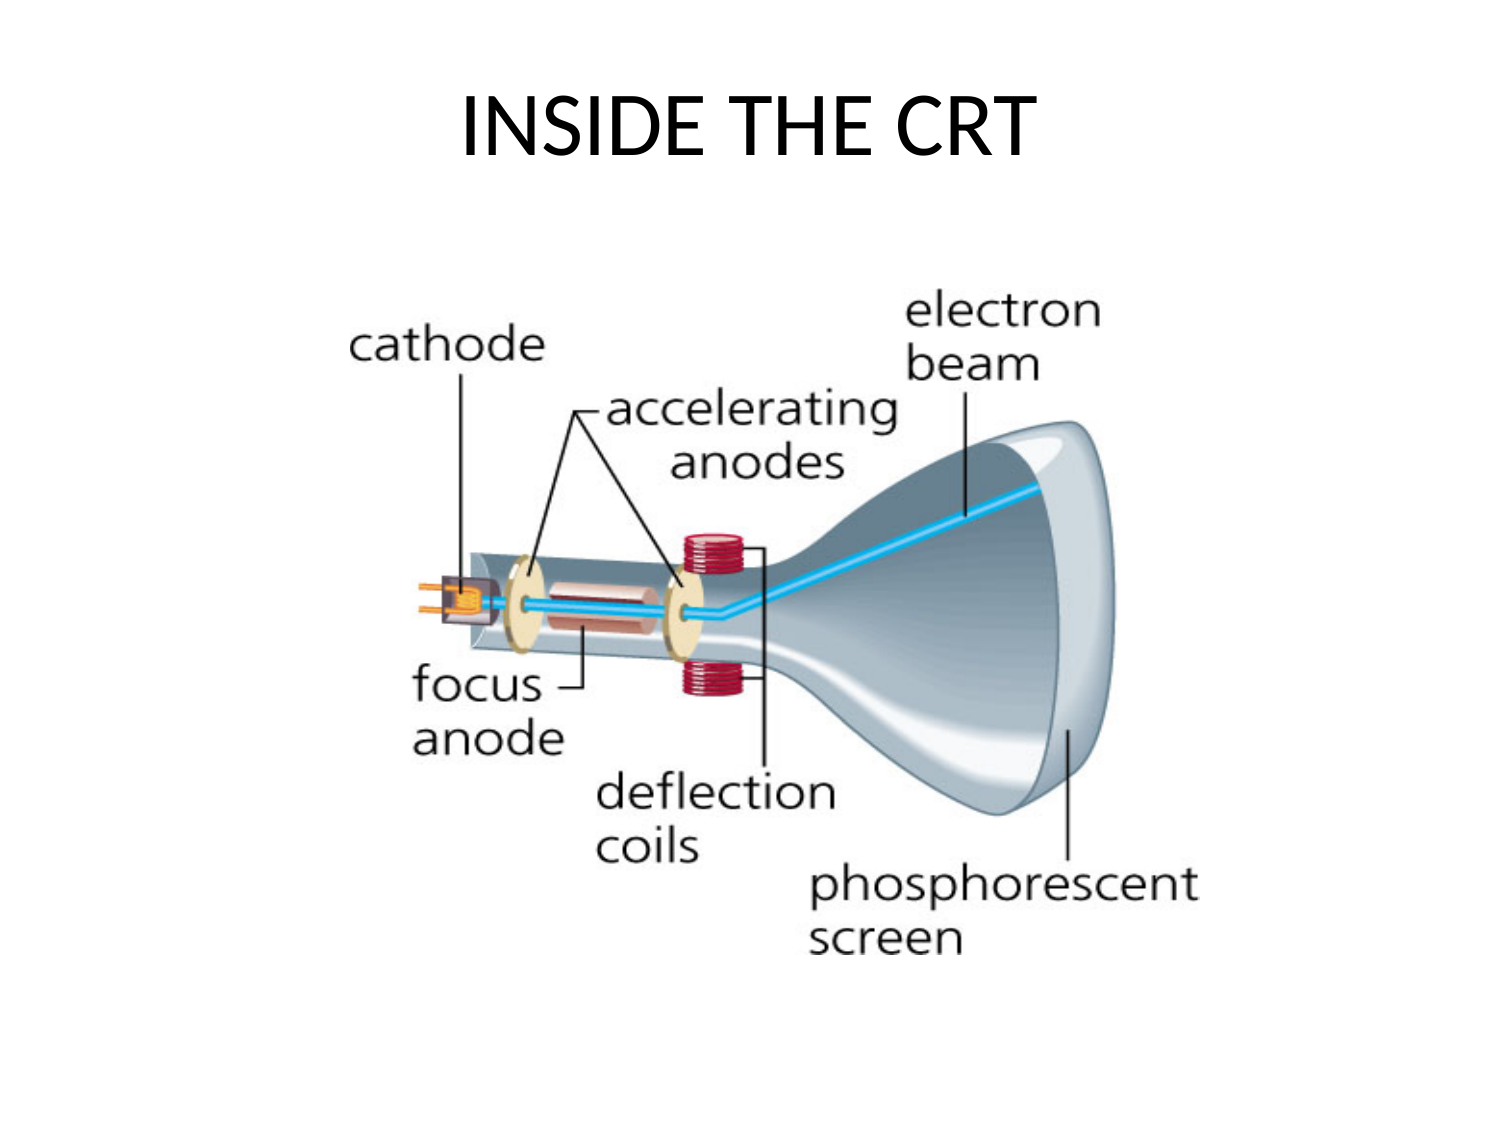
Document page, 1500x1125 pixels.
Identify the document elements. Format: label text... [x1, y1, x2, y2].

title INSIDE THE CRT [75, 50, 1424, 188]
picture [349, 287, 1201, 955]
